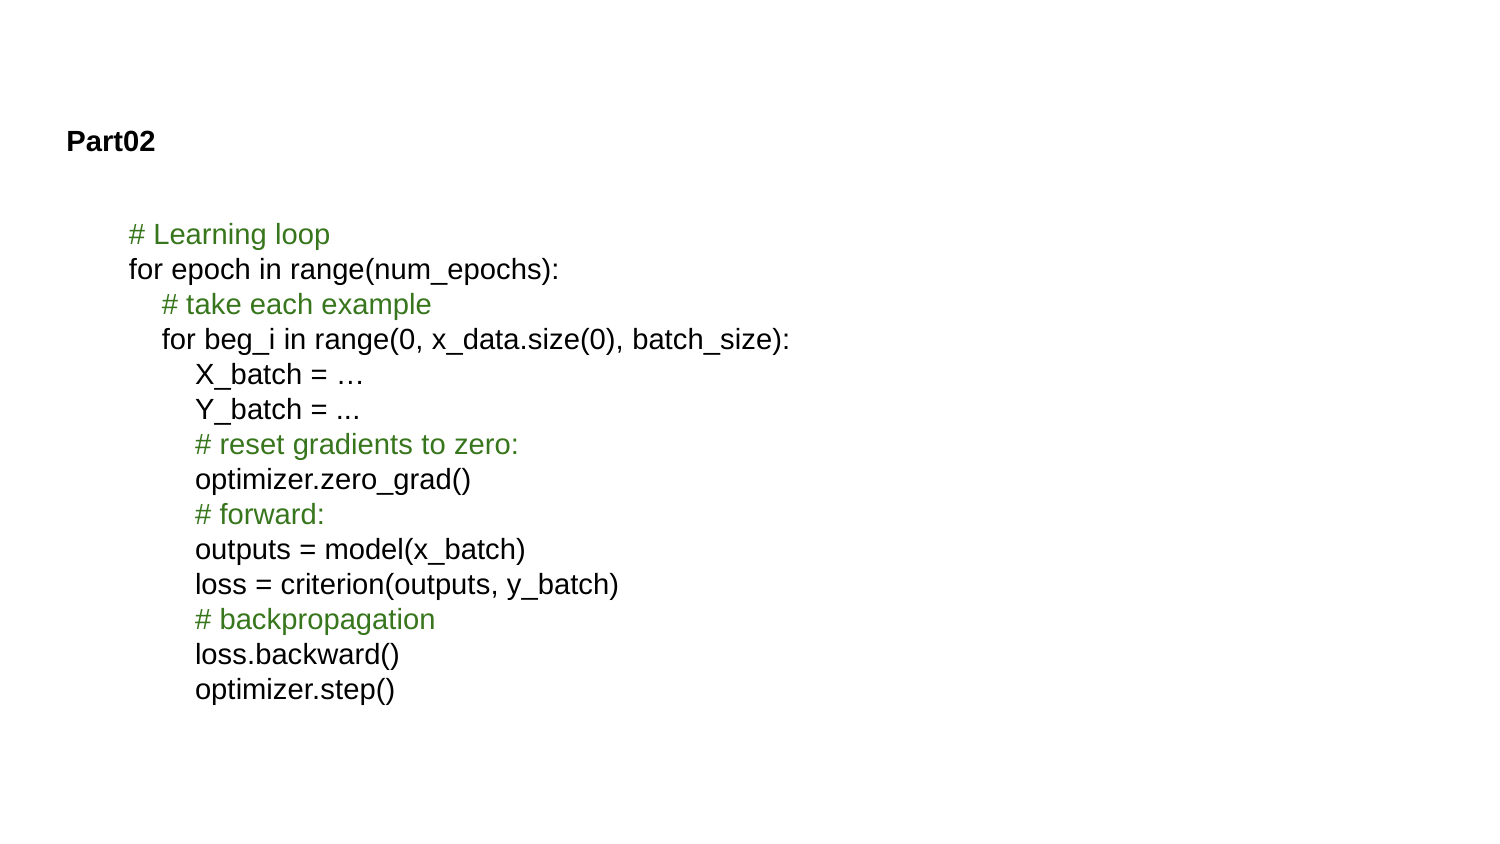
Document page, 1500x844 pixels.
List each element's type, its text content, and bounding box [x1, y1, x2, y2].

text_box # Learning loop for epoch in range(num_epochs): # take each example for beg_i in range(0, x_data.size(0), batch_size): X_batch = … Y_batch = ... # reset gradients to zero: optimizer.zero_grad() # forward: outputs = model(x_batch) loss = criterion(outputs, y_batch) # backpropagation loss.backward() optimizer.step() [113, 200, 1212, 790]
text_box Part02 [43, 107, 536, 173]
